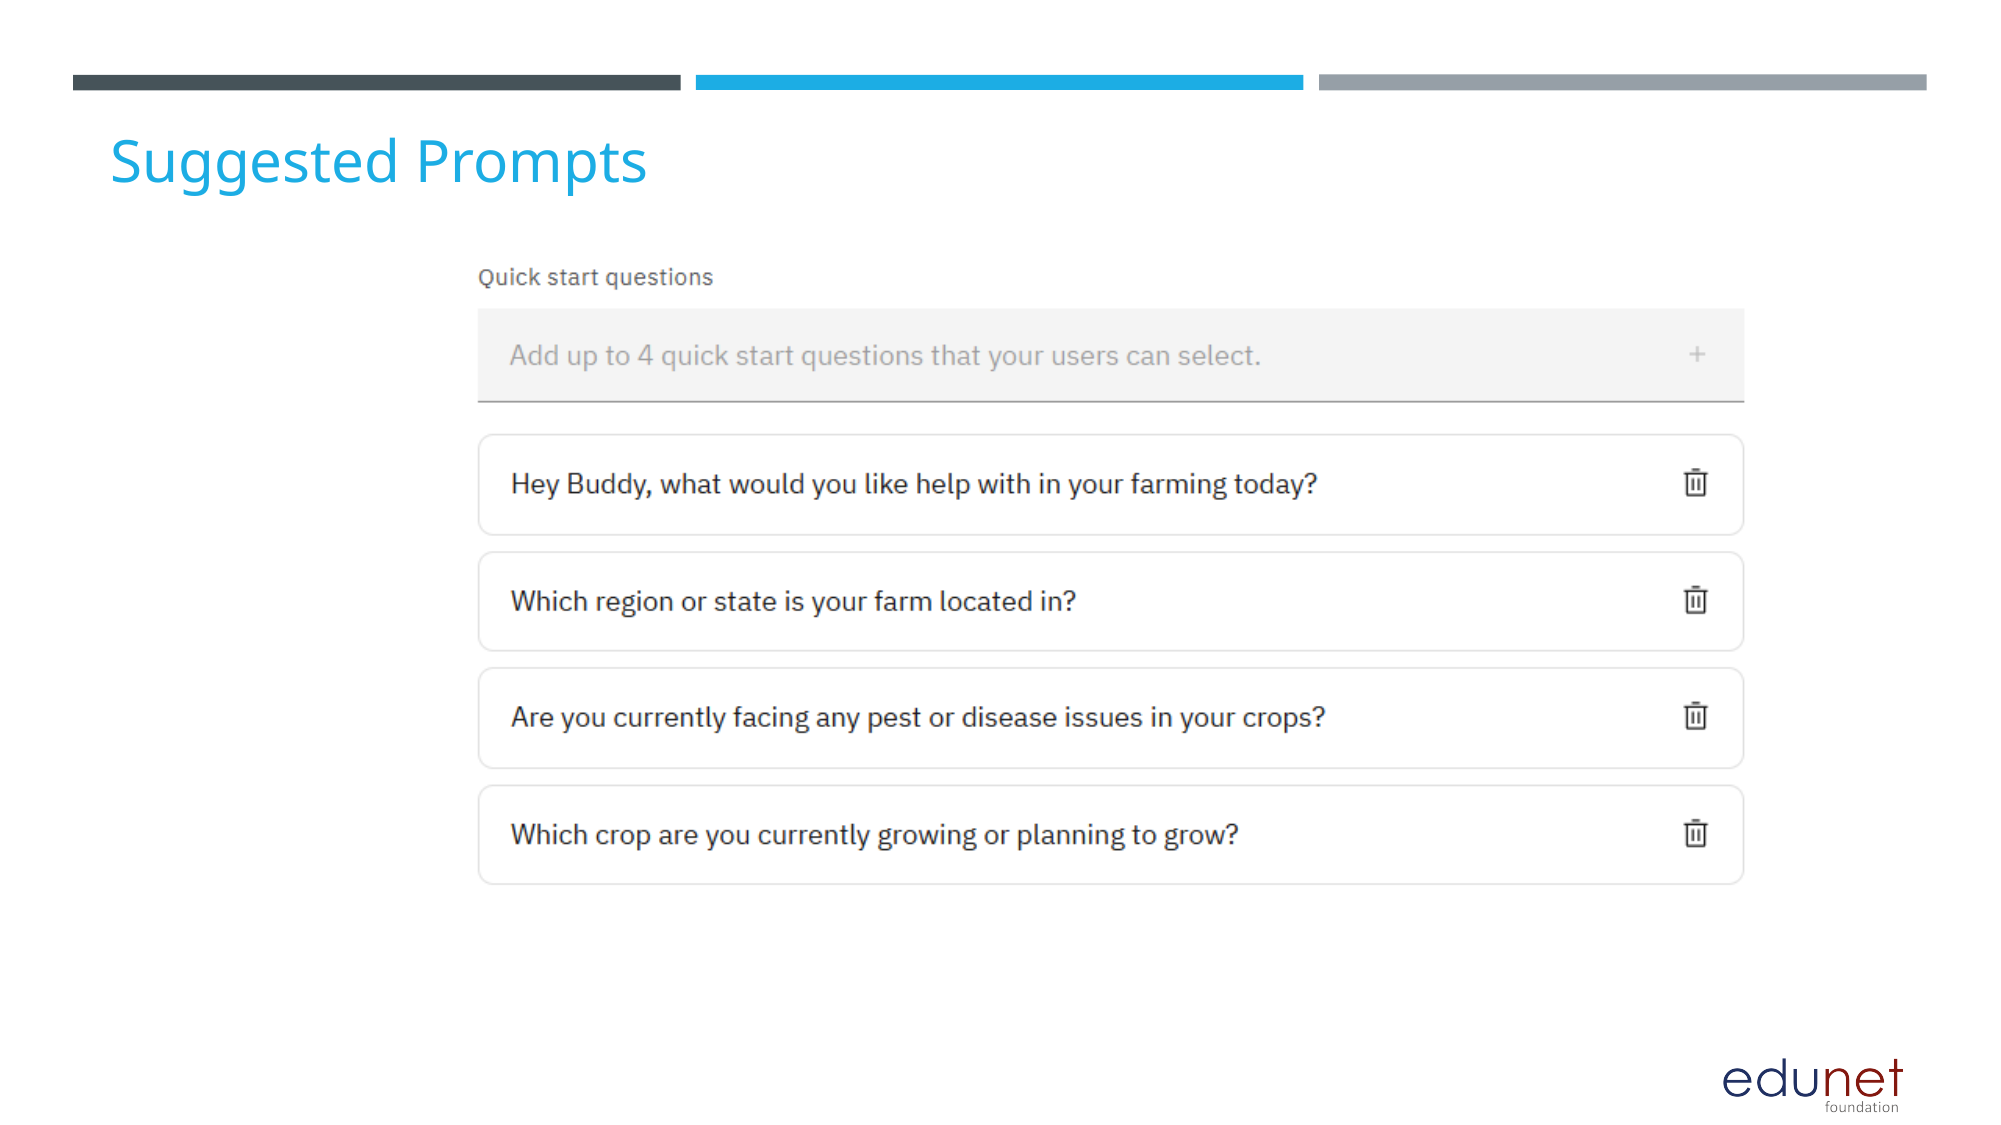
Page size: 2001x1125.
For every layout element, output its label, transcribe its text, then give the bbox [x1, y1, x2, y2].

picture [461, 265, 1830, 1001]
title Suggested Prompts [95, 115, 1905, 203]
picture [1719, 1056, 1905, 1116]
